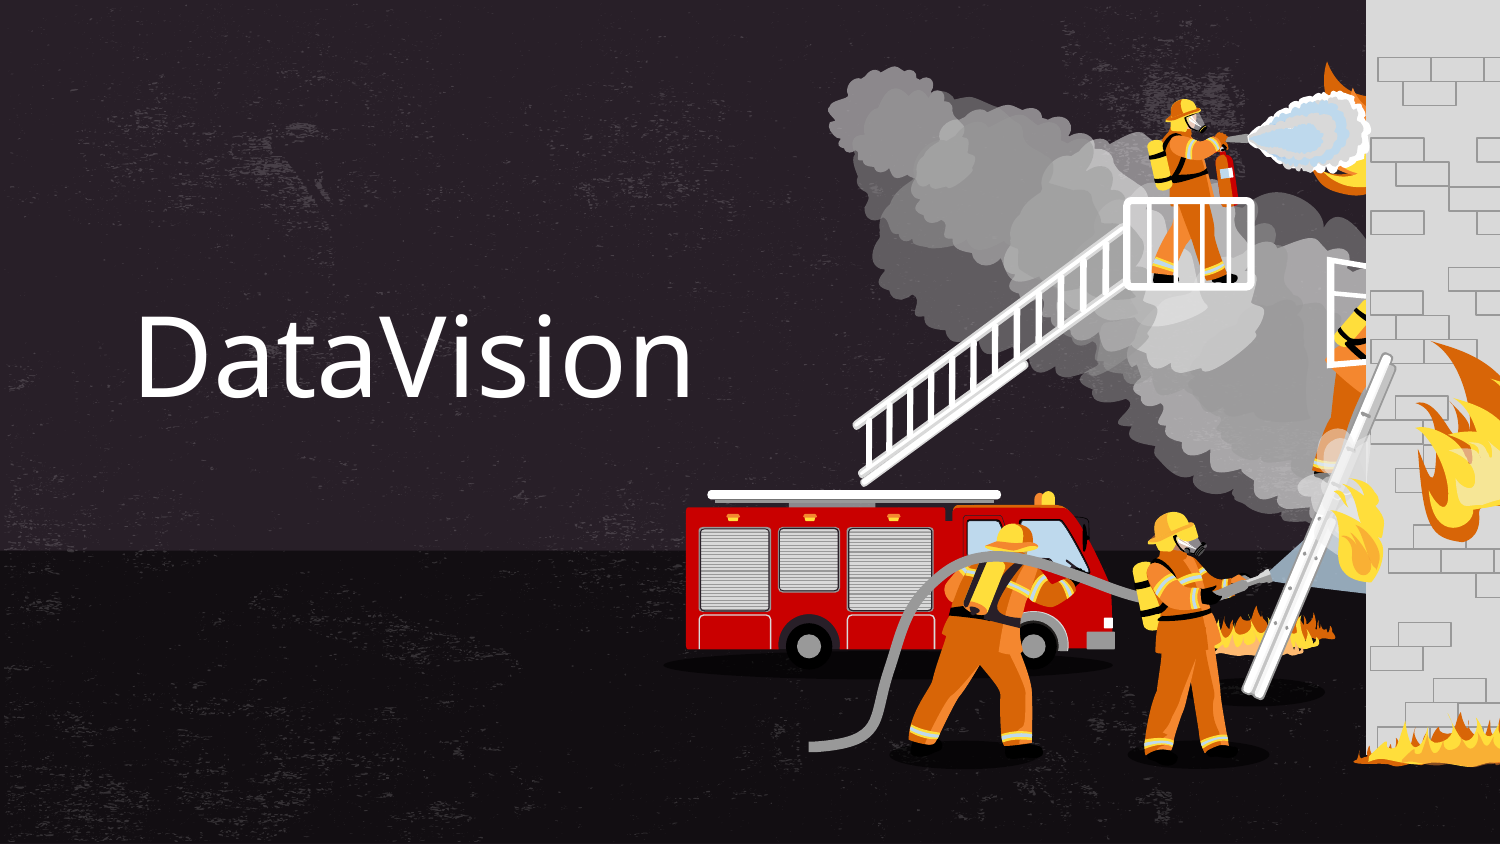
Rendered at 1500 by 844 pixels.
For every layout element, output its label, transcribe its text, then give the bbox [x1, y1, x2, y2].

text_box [663, 0, 1500, 770]
title DataVision [116, 162, 658, 543]
